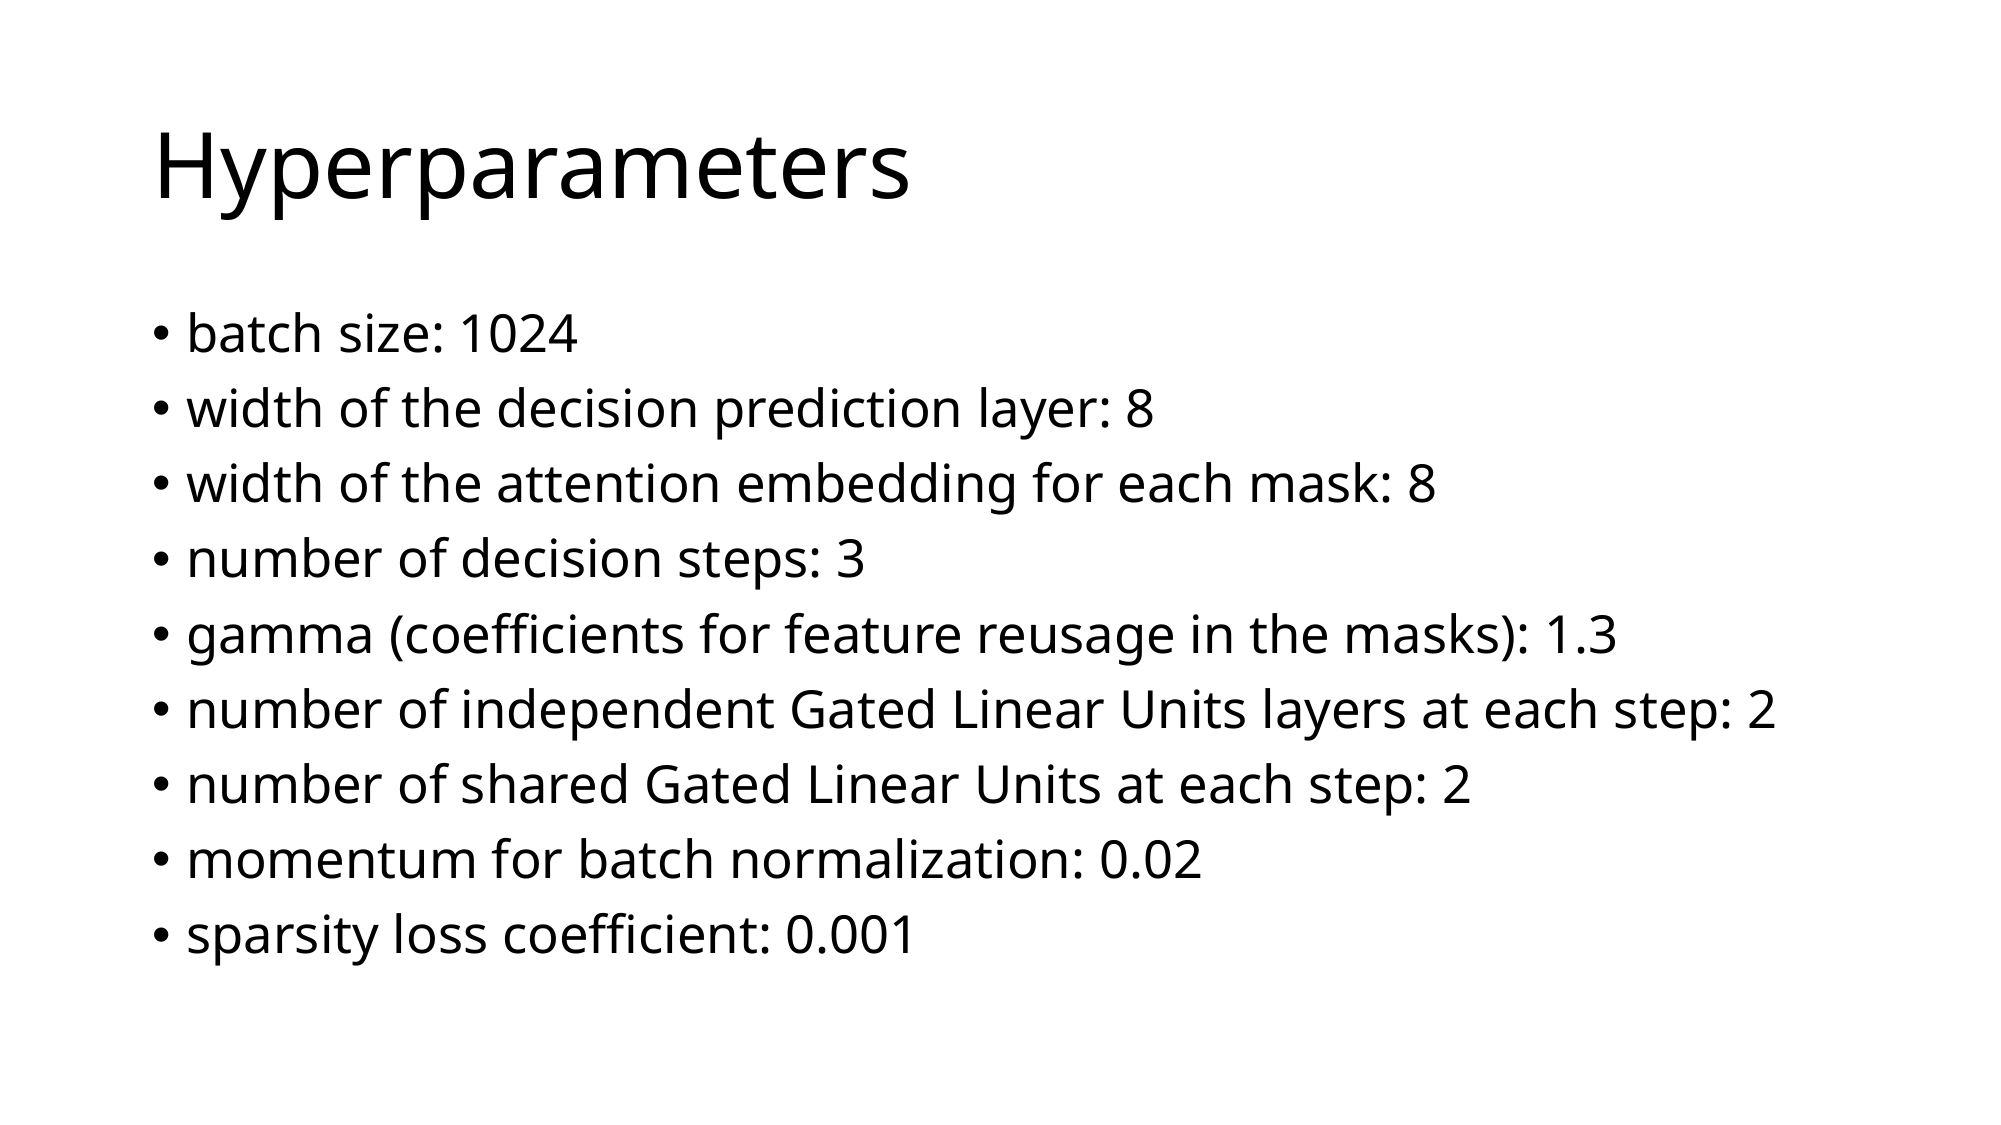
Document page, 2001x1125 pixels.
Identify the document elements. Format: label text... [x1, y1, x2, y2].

title Hyperparameters [137, 59, 1863, 278]
list batch size: 1024 width of the decision prediction layer: 8 width of the attention embedding for each mask: 8 number of decision steps: 3 gamma (coefficients for feature reusage in the masks): 1.3 number of independent Gated Linear Units layers at each step: 2 number of shared Gated Linear Units at each step: 2 momentum for batch normalization: 0.02 sparsity loss coefficient: 0.001 [137, 299, 1863, 1014]
